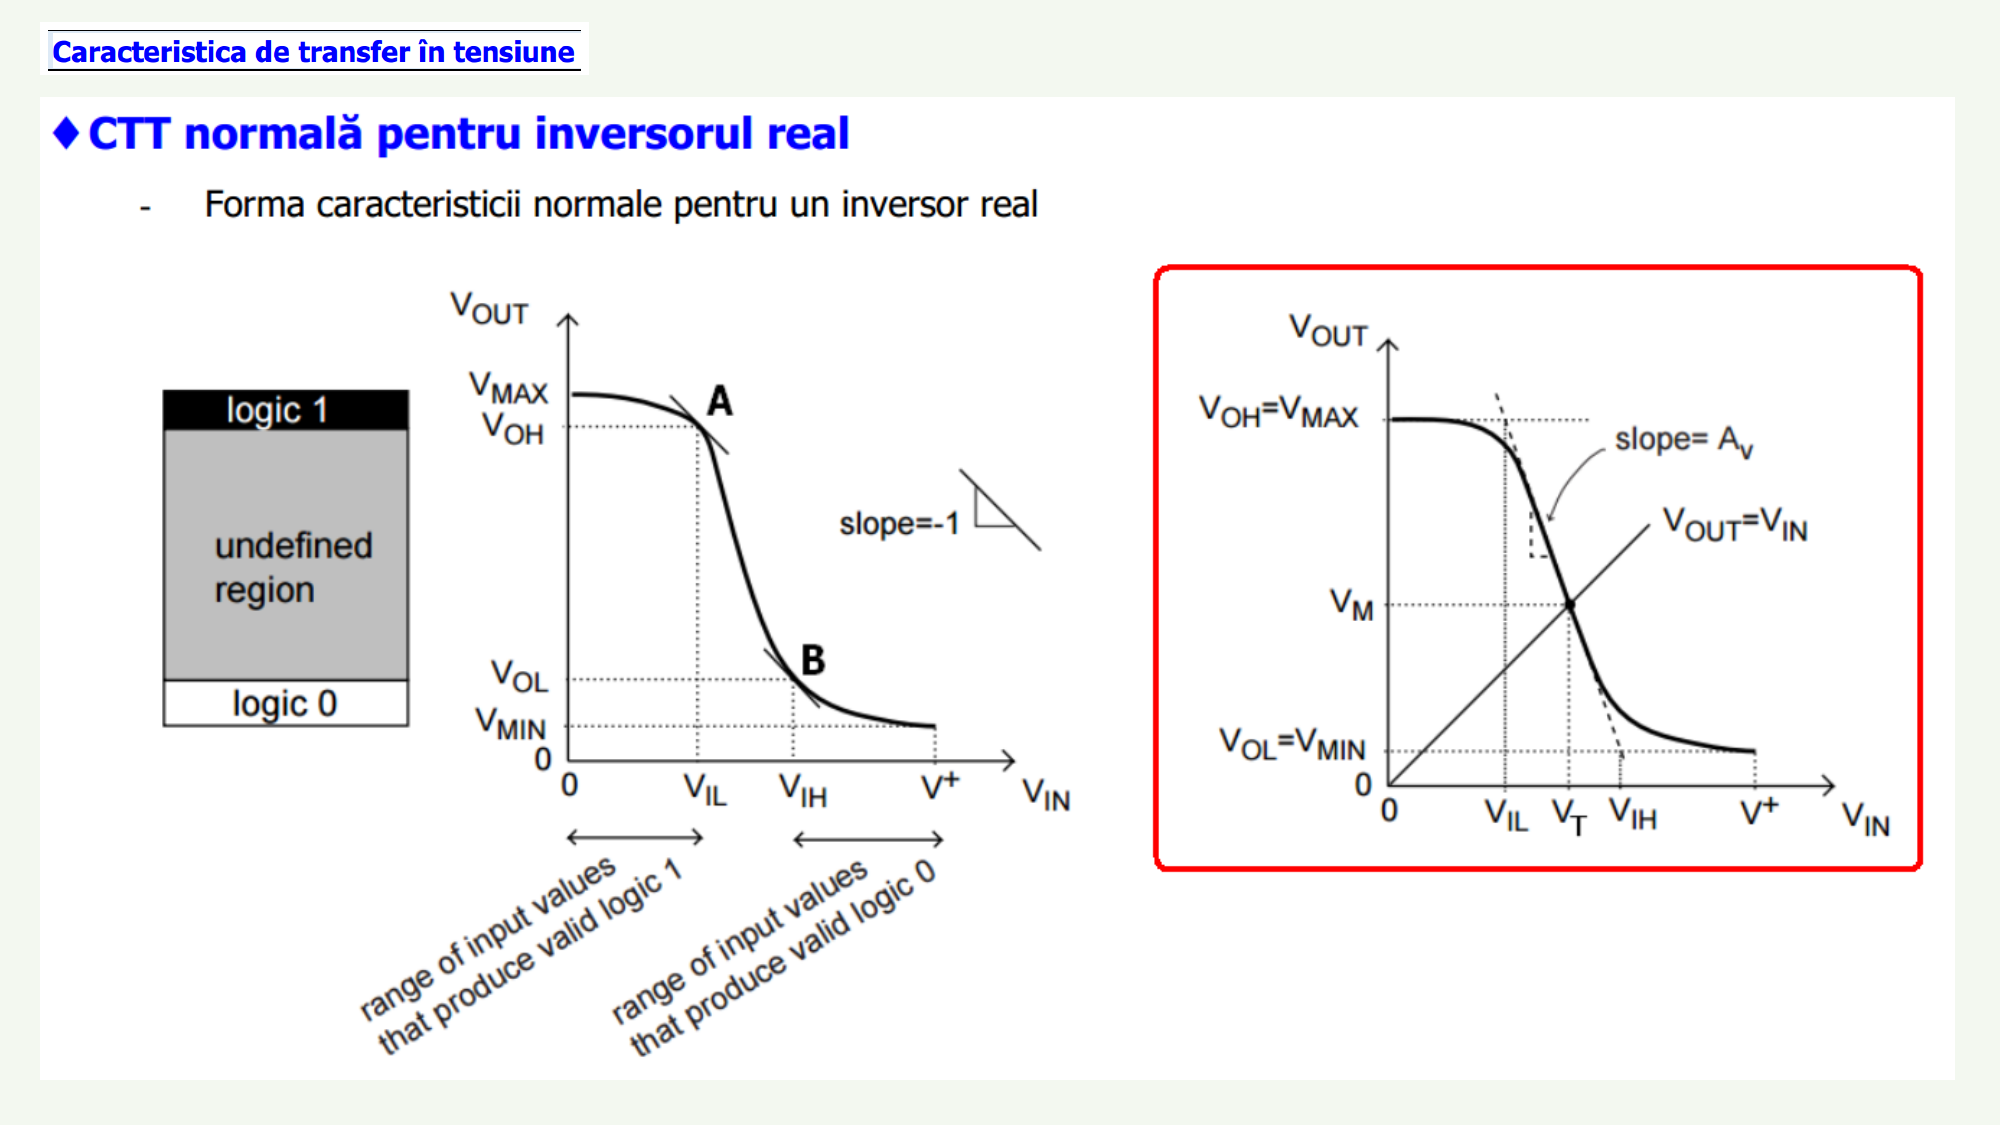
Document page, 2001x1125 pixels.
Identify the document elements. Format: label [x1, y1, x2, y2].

picture [40, 22, 589, 75]
picture [40, 97, 1955, 1080]
